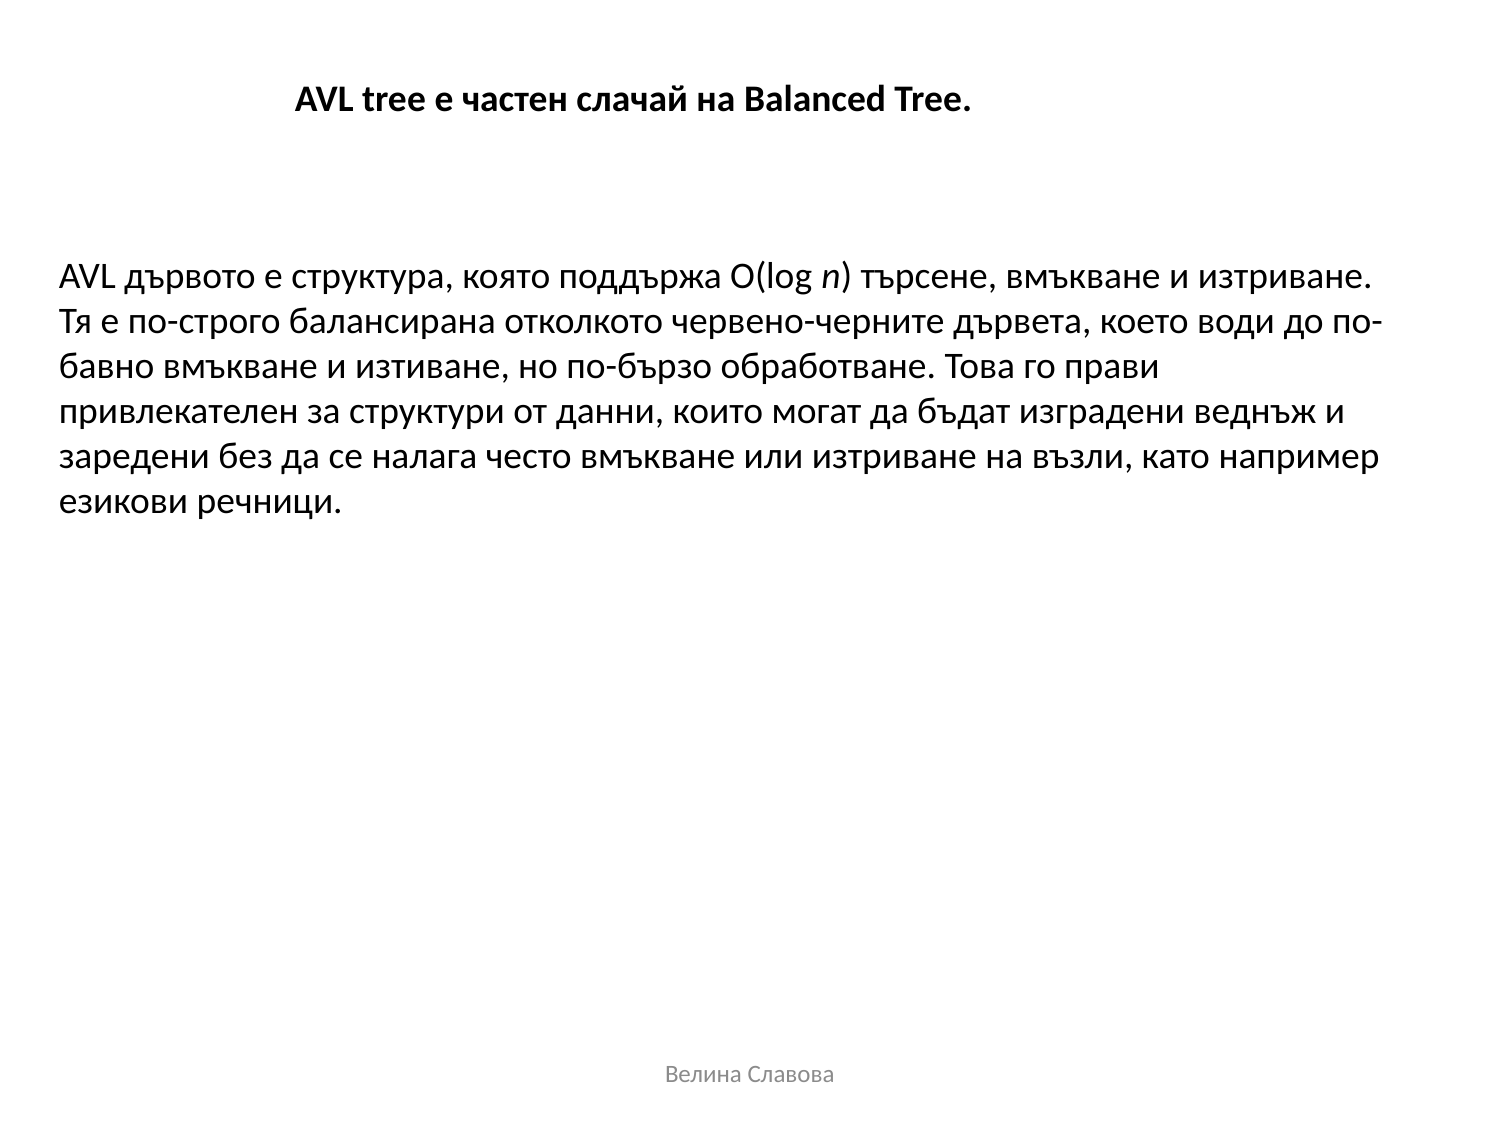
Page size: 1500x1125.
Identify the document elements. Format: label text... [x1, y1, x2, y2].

footer Велина Славова [512, 1042, 988, 1103]
text_box AVL tree е частен слачай на Balanced Tree. [280, 66, 988, 127]
text_box AVL дървото е структура, която поддържа O(log n) търсене, вмъкване и изтриване. Тя е по-строго балансирана отколкото червено-черните дървета, което води до по-бавно вмъкване и изтиване, но по-бързо обработване. Това го прави привлекателен за структури от данни, които могат да бъдат изградени веднъж и заредени без да се налага често вмъкване или изтриване на възли, като например езикови речници. [43, 243, 1408, 529]
